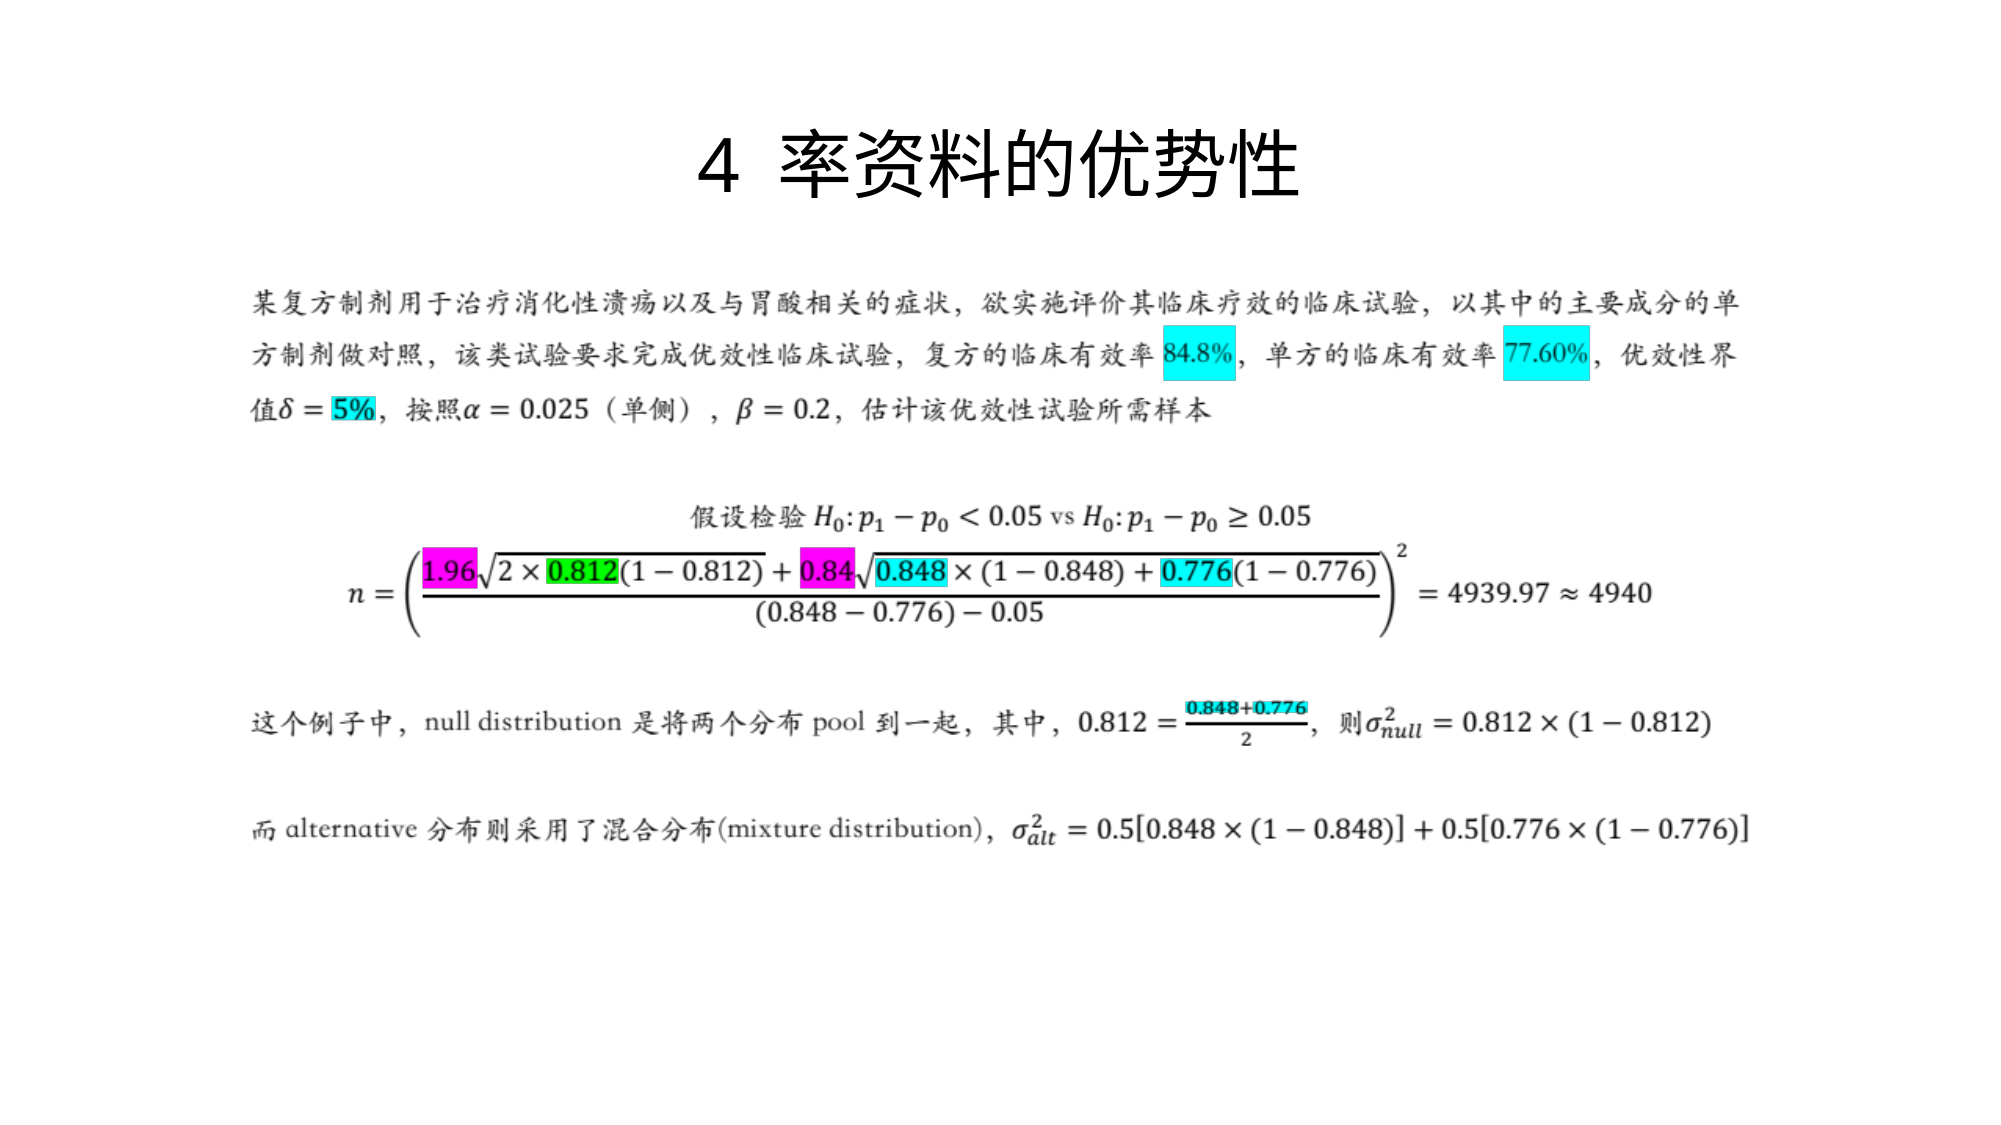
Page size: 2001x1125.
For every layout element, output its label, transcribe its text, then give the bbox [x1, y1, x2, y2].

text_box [249, 274, 1750, 850]
title 4 率资料的优势性 [137, 59, 1863, 278]
